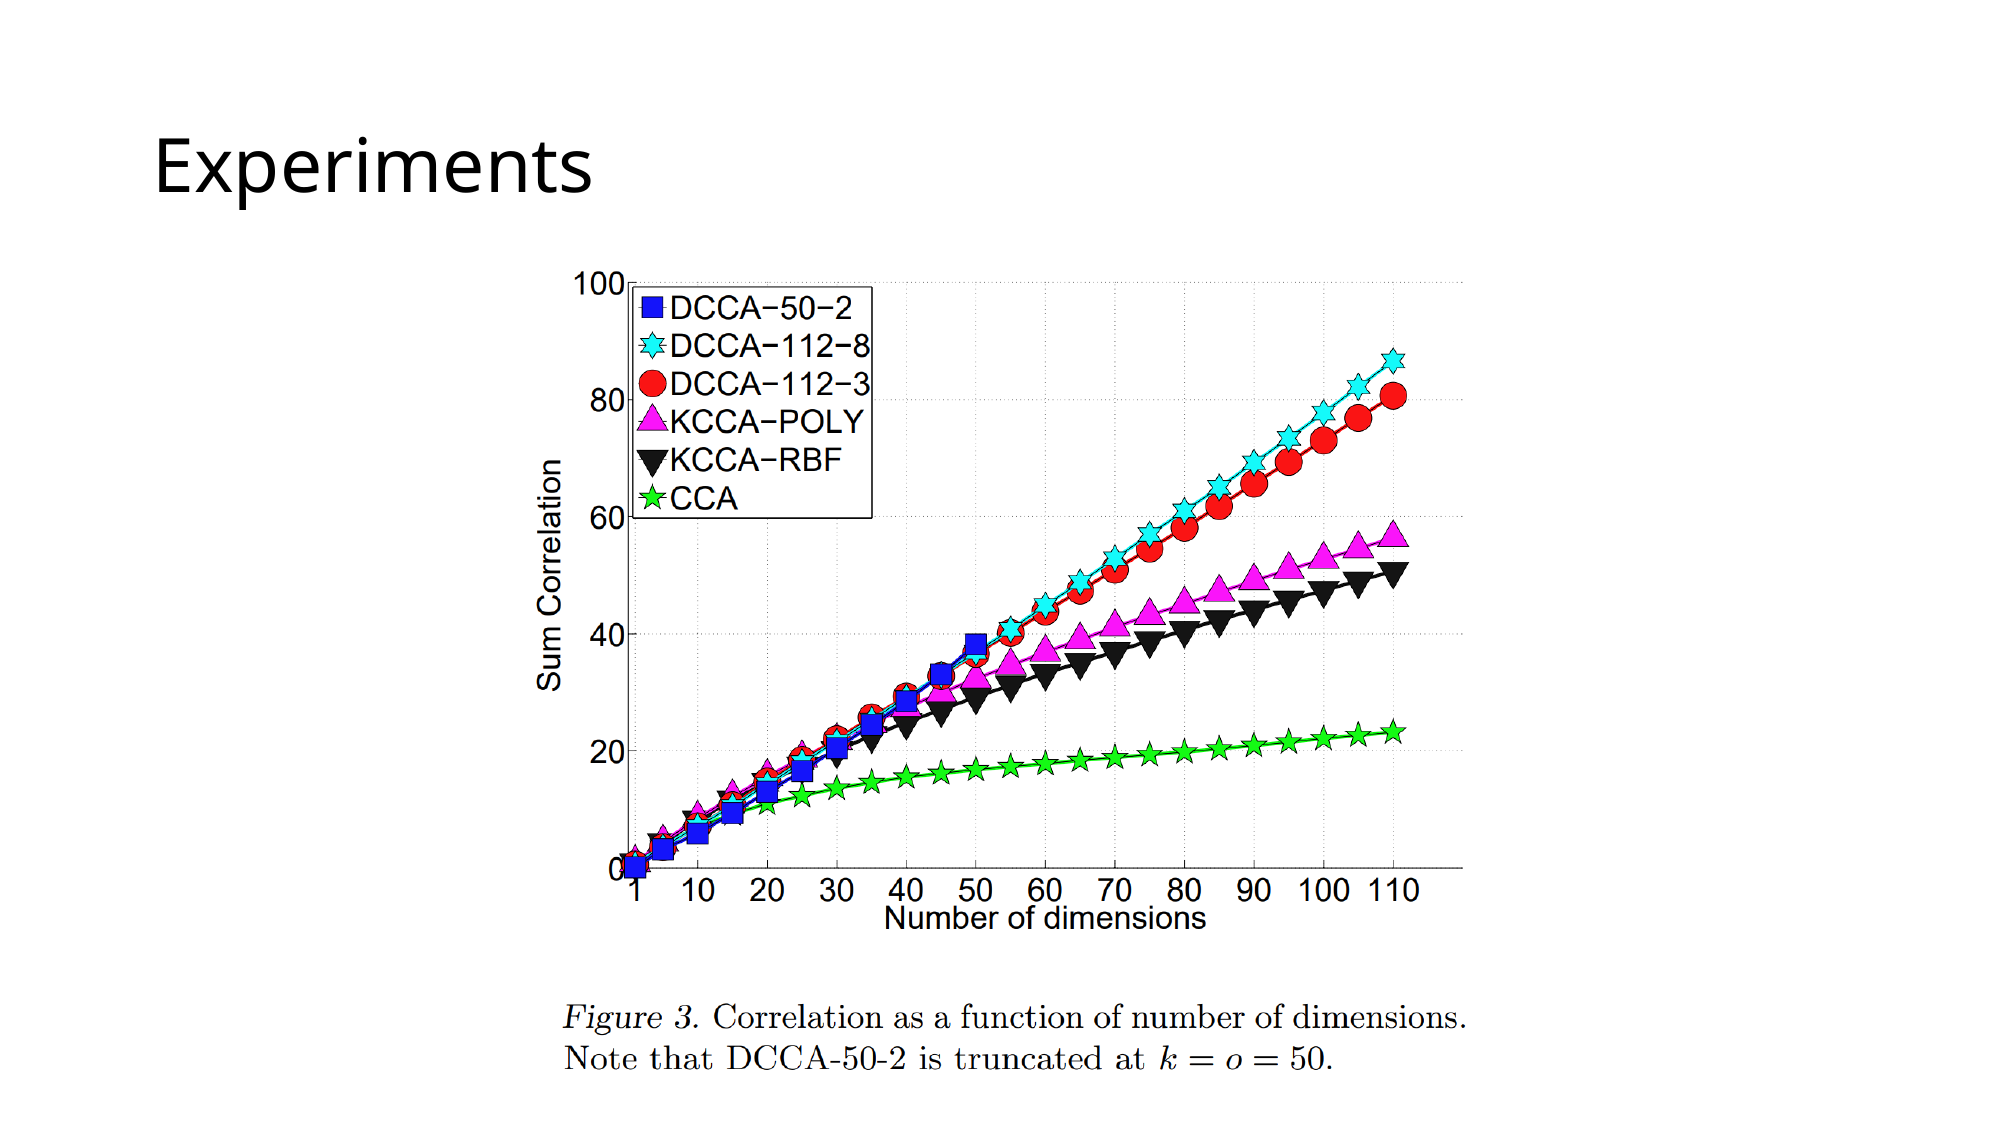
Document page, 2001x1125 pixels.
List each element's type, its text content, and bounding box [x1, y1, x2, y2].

text_box Experiments [137, 59, 1927, 278]
picture [518, 248, 1482, 1085]
